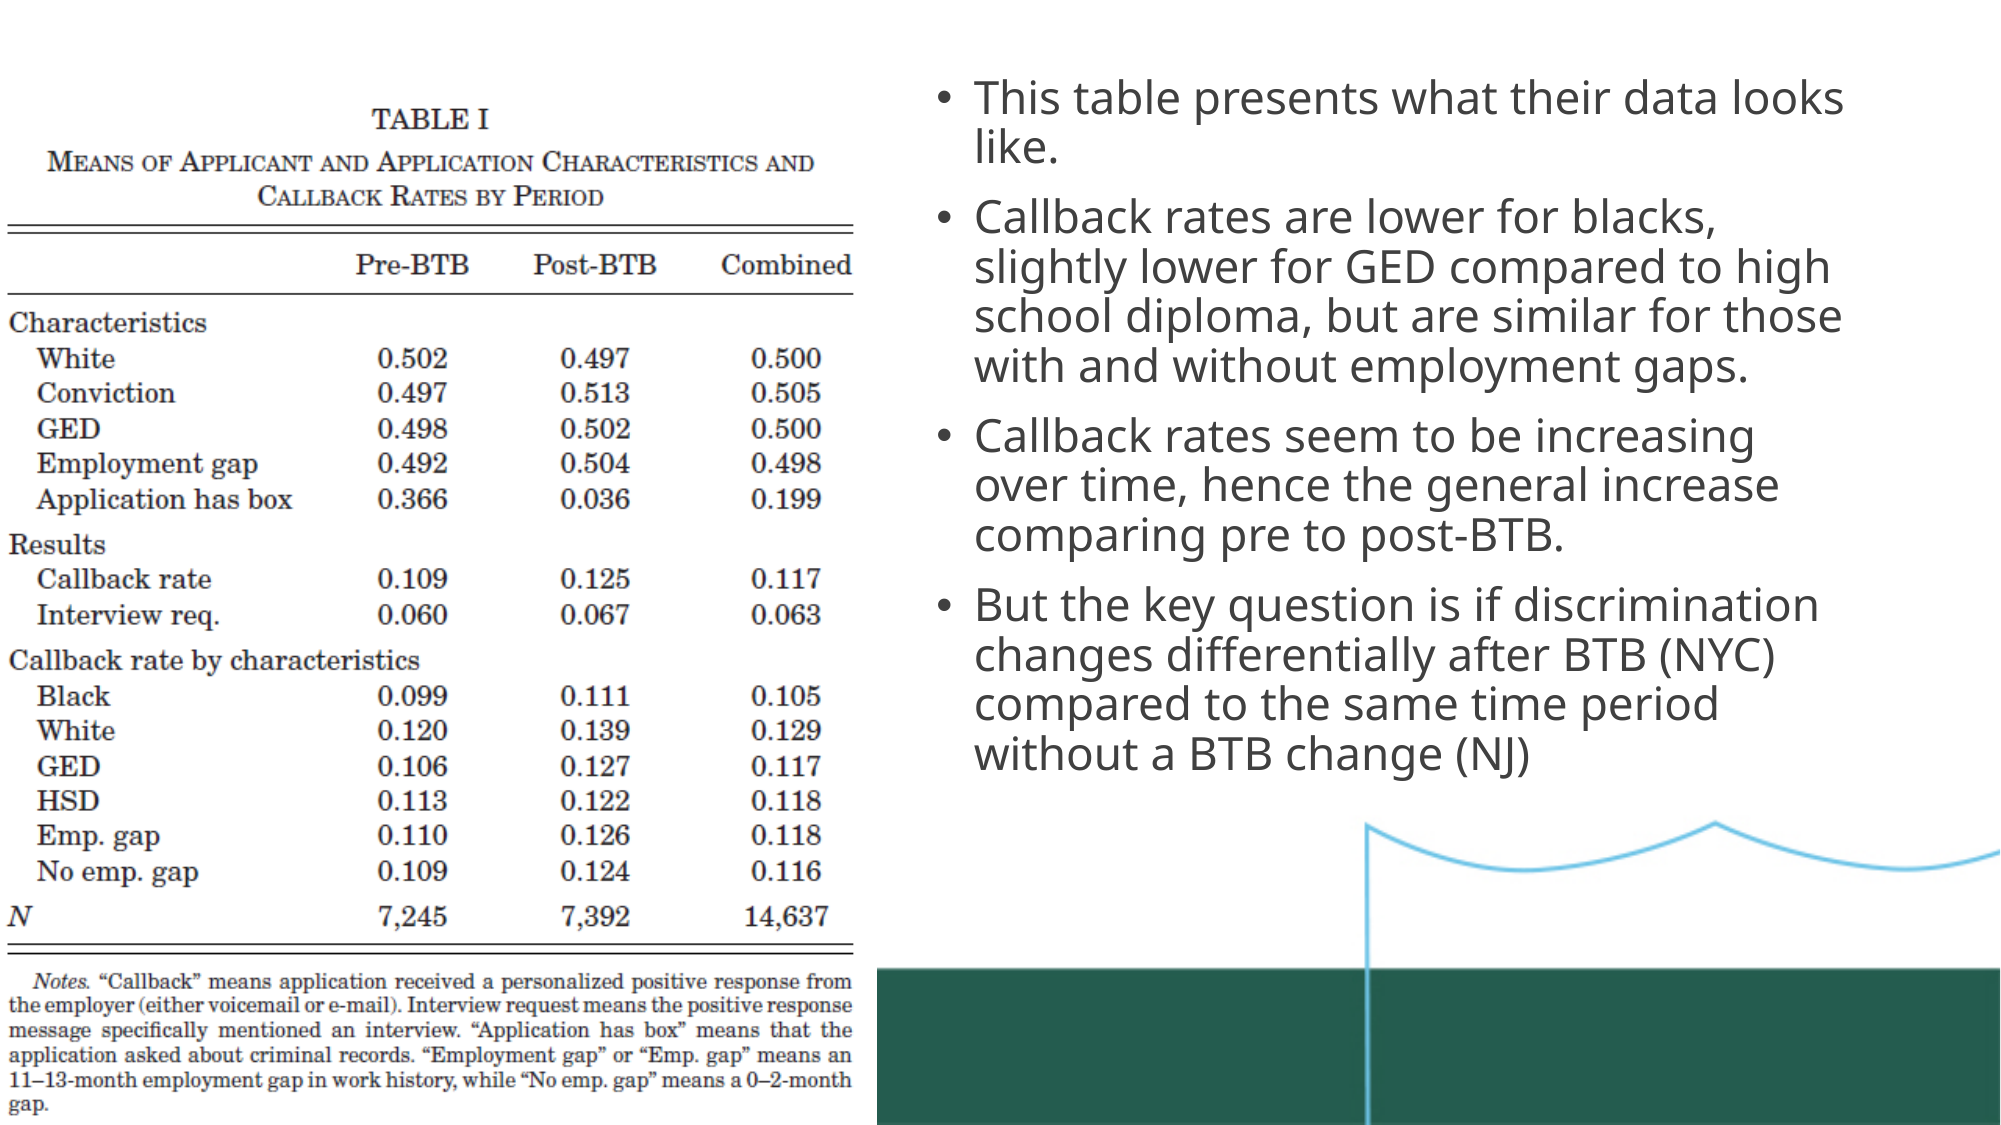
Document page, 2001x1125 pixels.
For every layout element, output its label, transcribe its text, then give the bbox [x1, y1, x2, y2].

list This table presents what their data looks like. Callback rates are lower for blacks, slightly lower for GED compared to high school diploma, but are similar for those with and without employment gaps. Callback rates seem to be increasing over time, hence the general increase comparing pre to post-BTB. But the key question is if discrimination changes differentially after BTB (NYC) compared to the same time period without a BTB change (NJ) [921, 67, 1863, 1014]
picture [0, 0, 2001, 1125]
